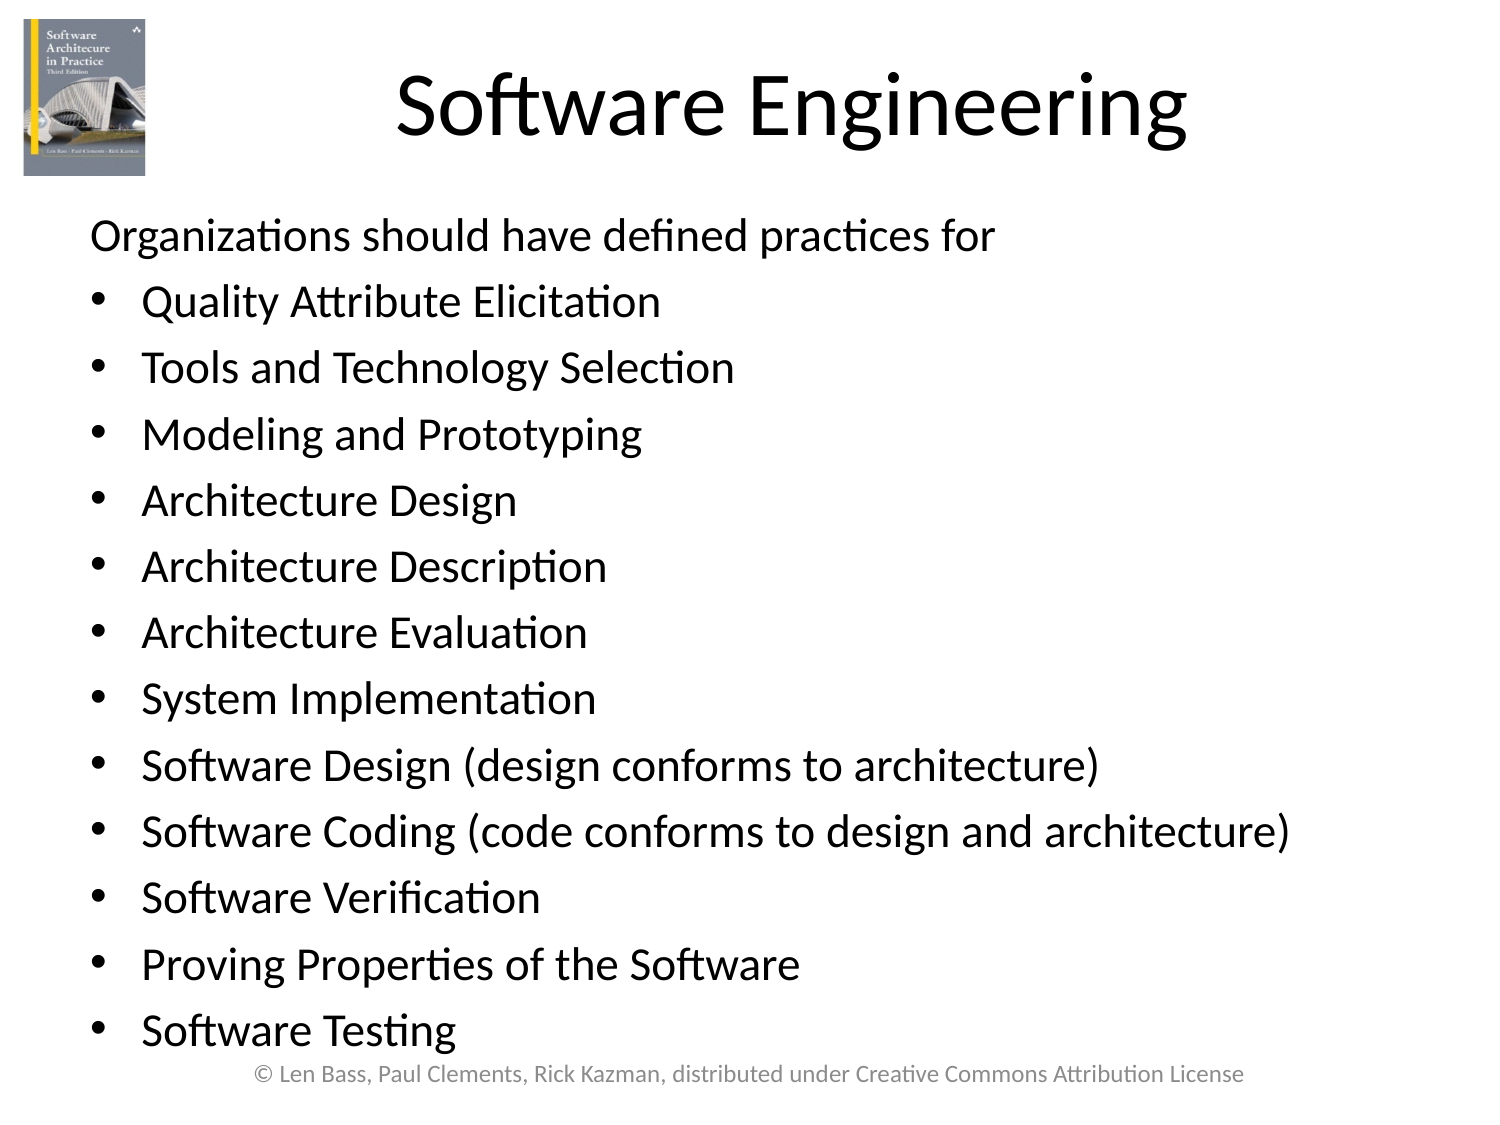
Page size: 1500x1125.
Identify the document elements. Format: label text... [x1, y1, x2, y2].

title Software Engineering [159, 45, 1425, 173]
picture [5, 19, 163, 176]
list Organizations should have defined practices for Quality Attribute Elicitation Tools and Technology Selection Modeling and Prototyping Architecture Design Architecture Description Architecture Evaluation System Implementation Software Design (design conforms to architecture) Software Coding (code conforms to design and architecture) Software Verification Proving Properties of the Software Software Testing [75, 196, 1425, 1071]
footer © Len Bass, Paul Clements, Rick Kazman, distributed under Creative Commons Attribution License [230, 1042, 1270, 1103]
